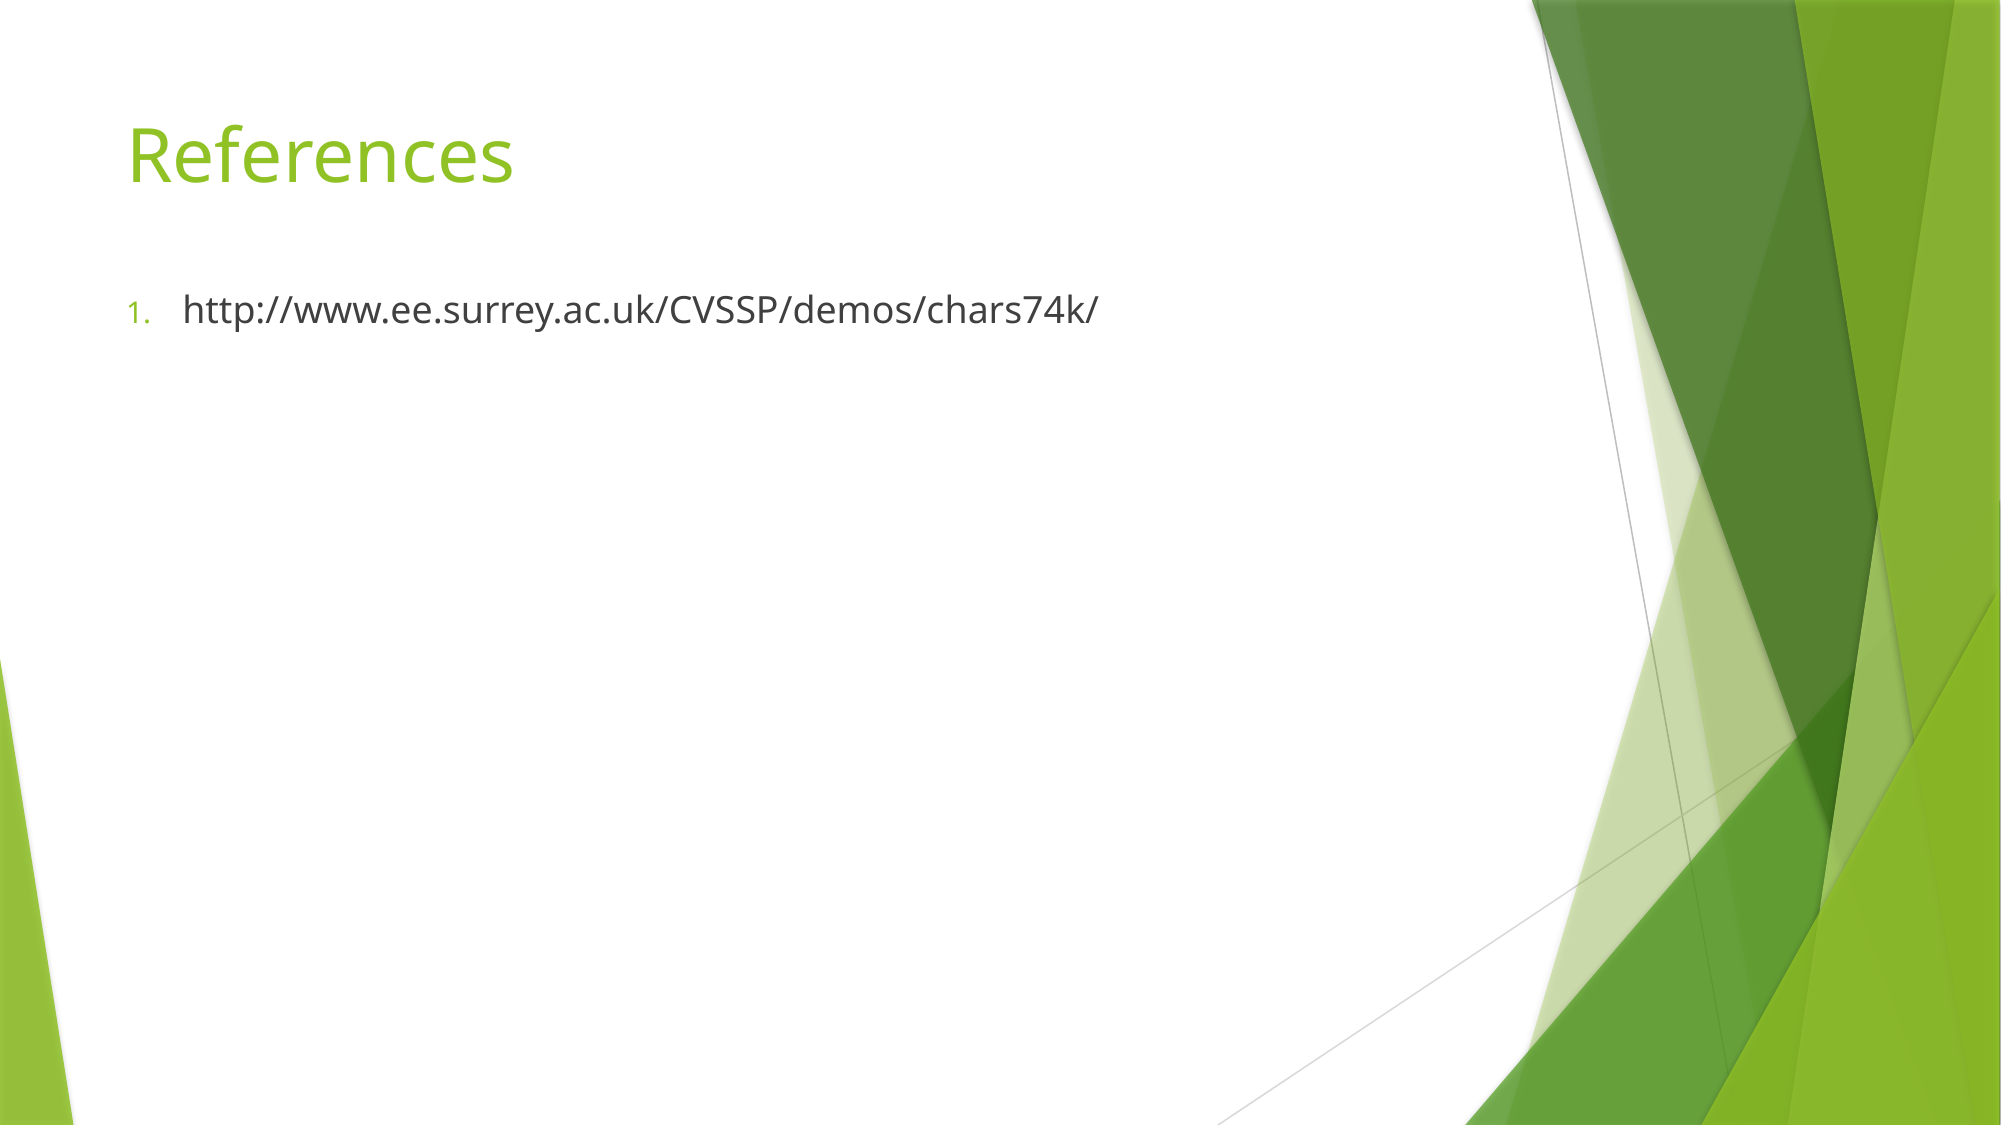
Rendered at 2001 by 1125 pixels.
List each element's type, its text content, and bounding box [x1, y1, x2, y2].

list http://www.ee.surrey.ac.uk/CVSSP/demos/chars74k/ [111, 278, 1522, 915]
title References [111, 99, 1522, 278]
